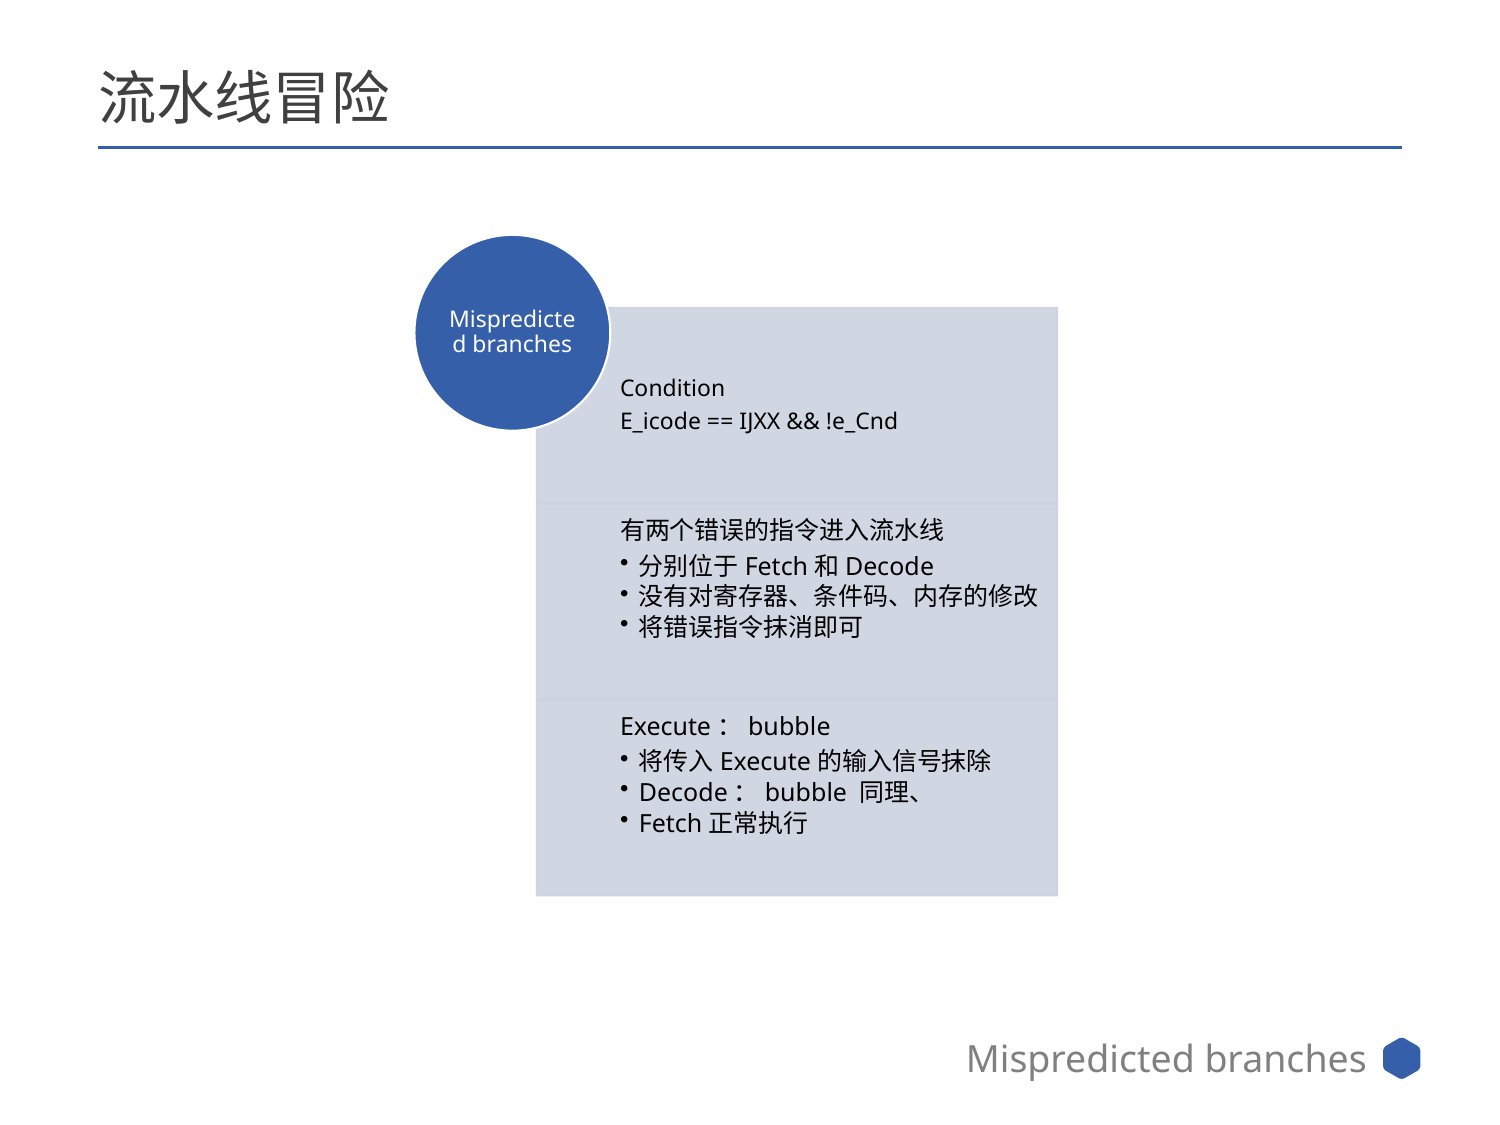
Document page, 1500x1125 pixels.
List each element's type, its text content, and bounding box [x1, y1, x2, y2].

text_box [249, 229, 1250, 896]
list Mispredicted branches [575, 1032, 1383, 1083]
list 流水线冒险 [83, 62, 875, 134]
